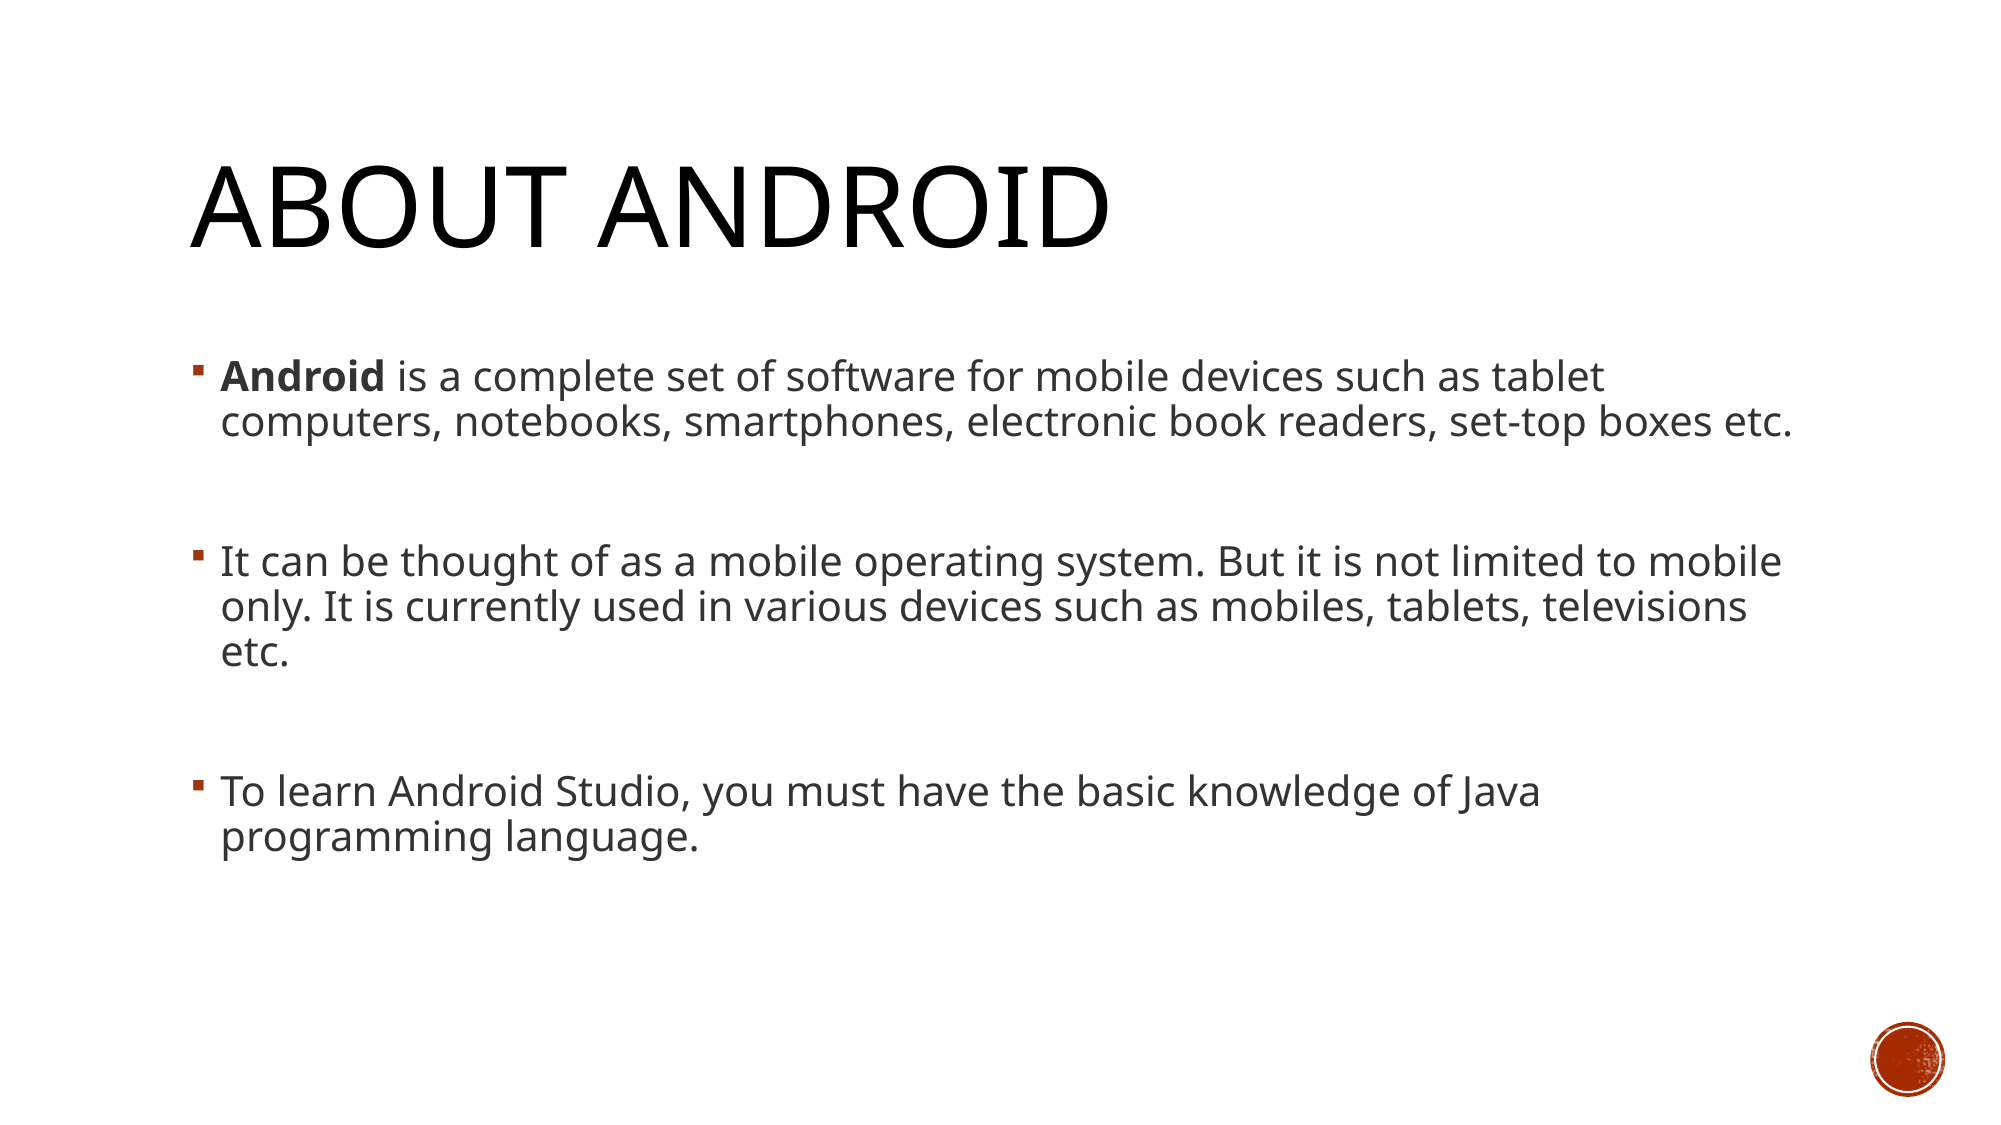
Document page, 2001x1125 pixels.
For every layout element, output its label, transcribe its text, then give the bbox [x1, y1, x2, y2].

title About Android [175, 79, 1826, 344]
list Android is a complete set of software for mobile devices such as tablet computers, notebooks, smartphones, electronic book readers, set-top boxes etc. It can be thought of as a mobile operating system. But it is not limited to mobile only. It is currently used in various devices such as mobiles, tablets, televisions etc. To learn Android Studio, you must have the basic knowledge of Java programming language. [175, 348, 1826, 1013]
